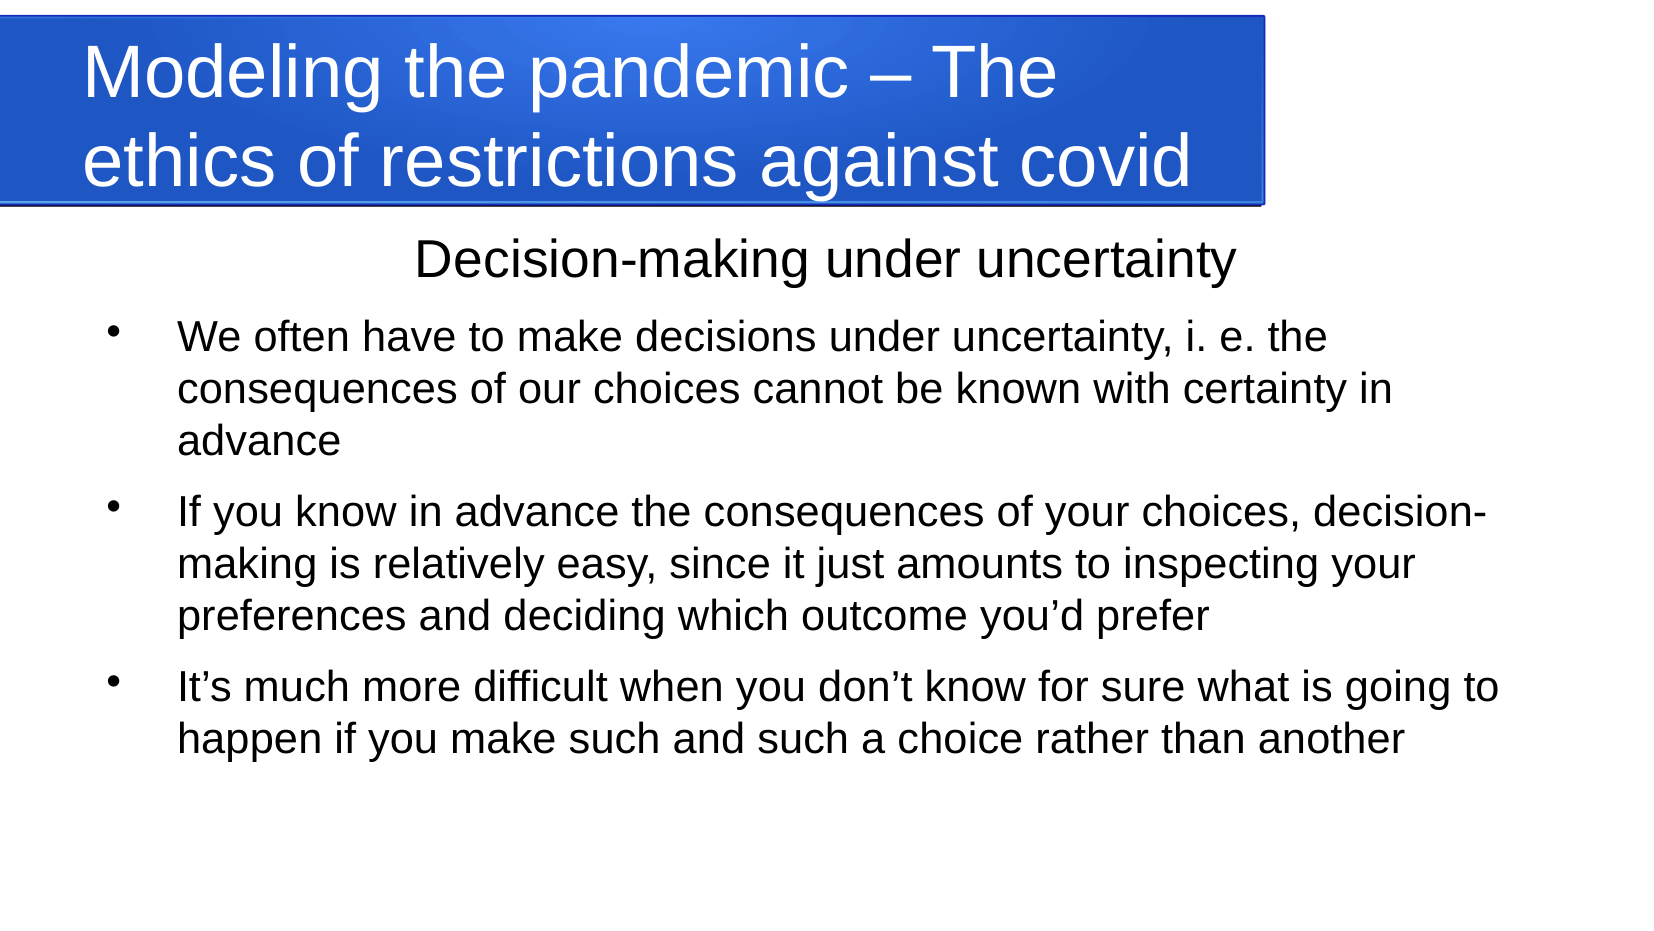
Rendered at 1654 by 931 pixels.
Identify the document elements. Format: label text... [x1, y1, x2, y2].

text_box Modeling the pandemic – The ethics of restrictions against covid [82, 23, 1235, 202]
picture [0, 13, 1269, 211]
text_box Decision-making under uncertainty We often have to make decisions under uncertainty, i. e. the consequences of our choices cannot be known with certainty in advance If you know in advance the consequences of your choices, decision-making is relatively easy, since it just amounts to inspecting your preferences and deciding which outcome you’d prefer It’s much more difficult when you don’t know for sure what is going to happen if you make such and such a choice rather than another [82, 224, 1571, 764]
